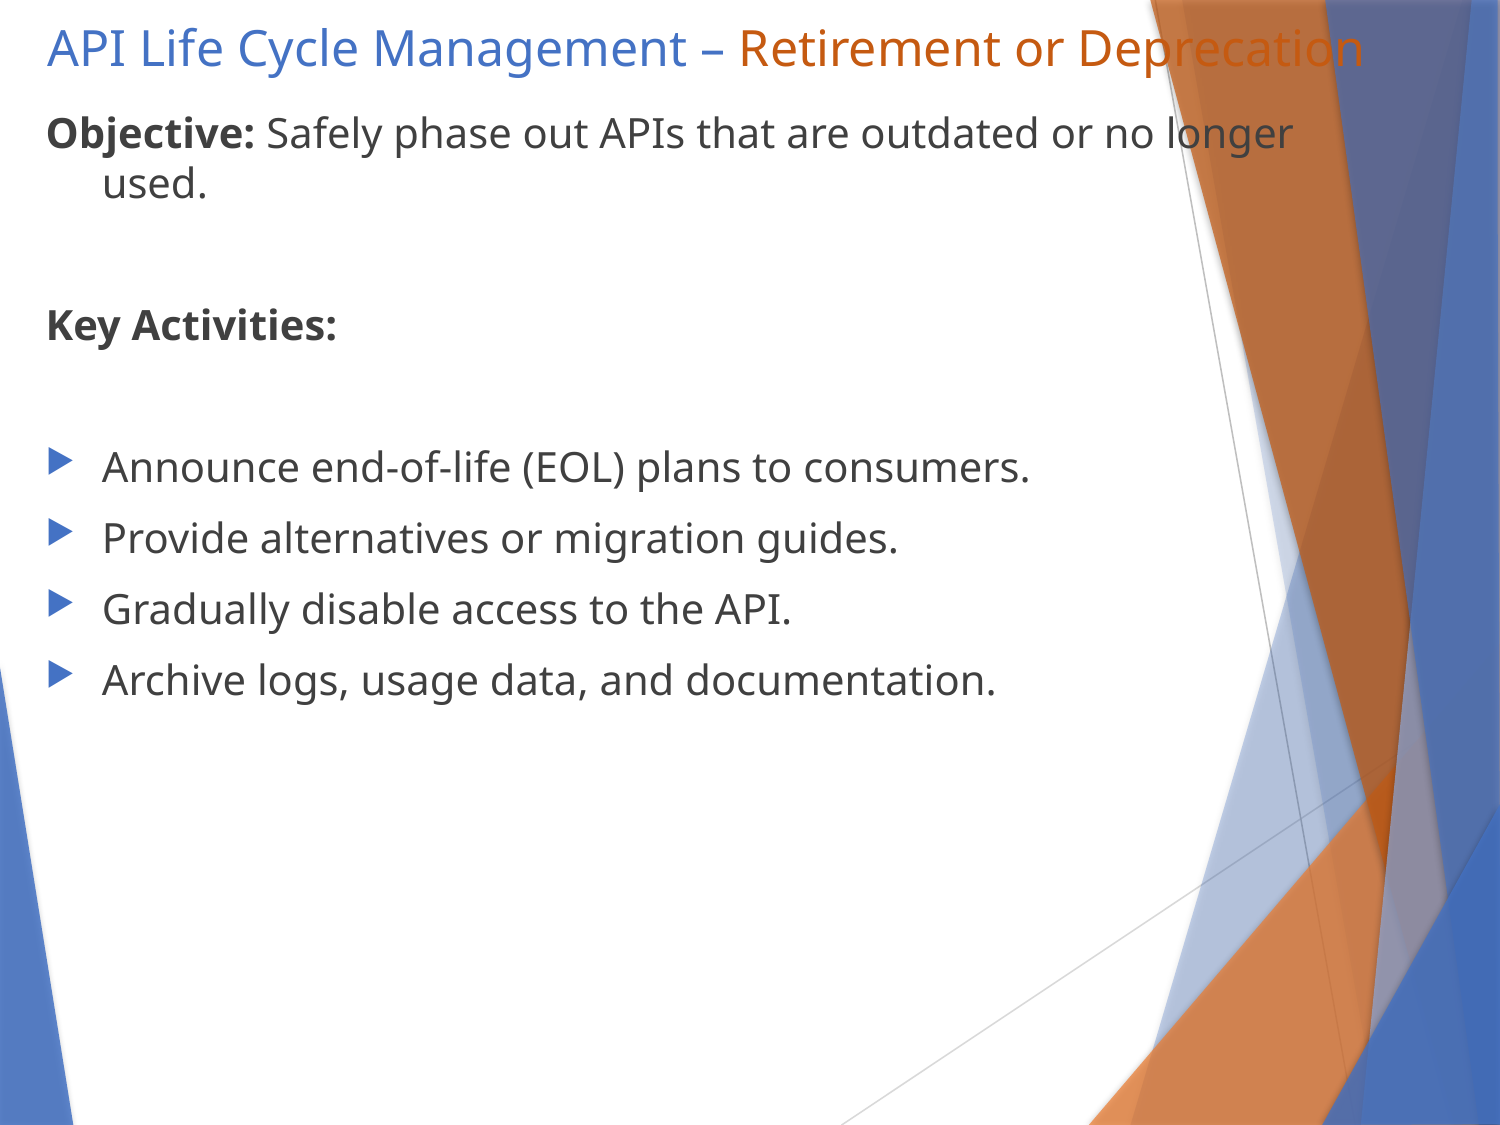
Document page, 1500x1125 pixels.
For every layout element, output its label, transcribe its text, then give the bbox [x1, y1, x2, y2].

title API Life Cycle Management – Retirement or Deprecation [32, 8, 1500, 100]
text_box Objective: Safely phase out APIs that are outdated or no longer used. Key Activities: Announce end-of-life (EOL) plans to consumers. Provide alternatives or migration guides. Gradually disable access to the API. Archive logs, usage data, and documentation. [30, 99, 1400, 1081]
text_box [99, 106, 1425, 1094]
